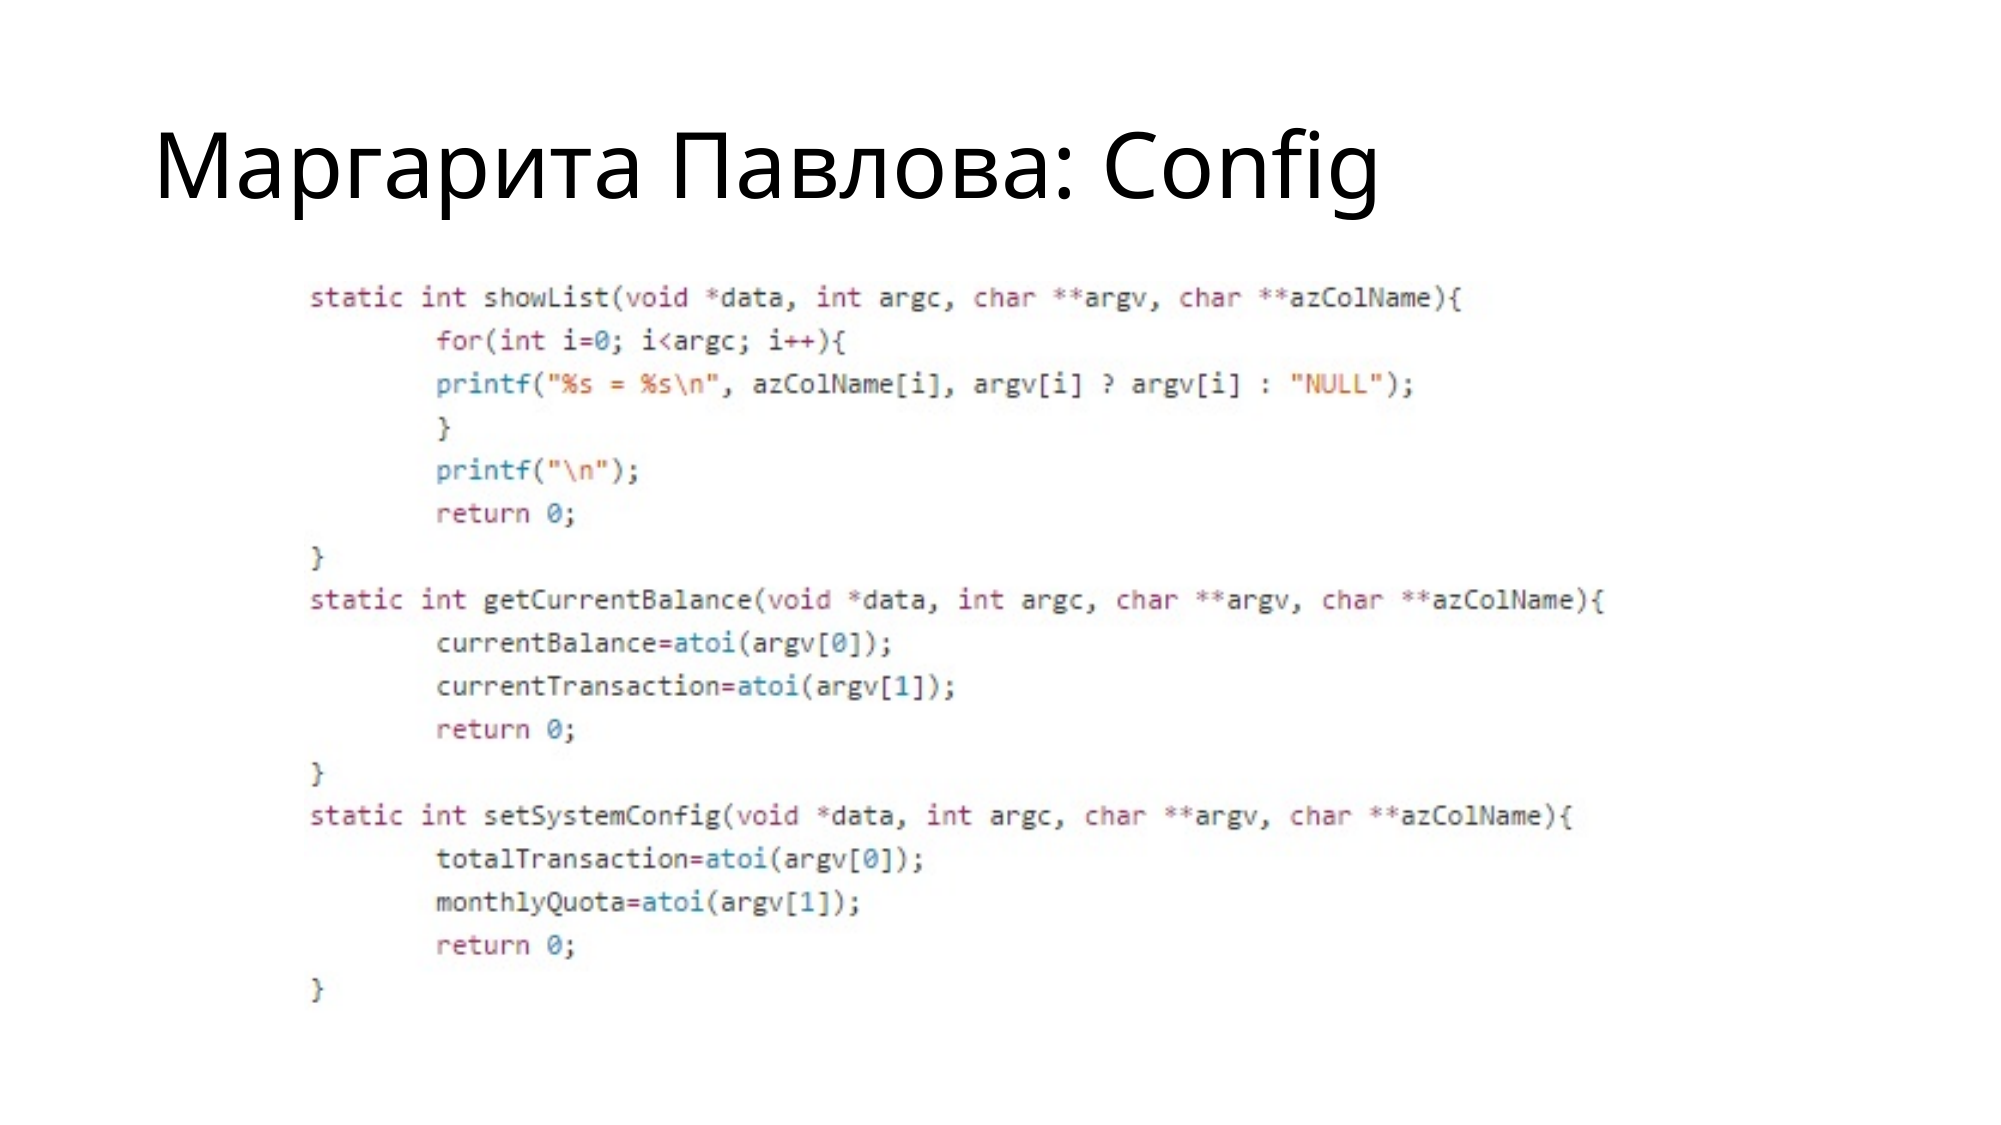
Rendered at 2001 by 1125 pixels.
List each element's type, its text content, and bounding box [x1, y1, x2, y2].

title Маргарита Павлова: Config [137, 59, 1863, 278]
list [304, 281, 1696, 1027]
